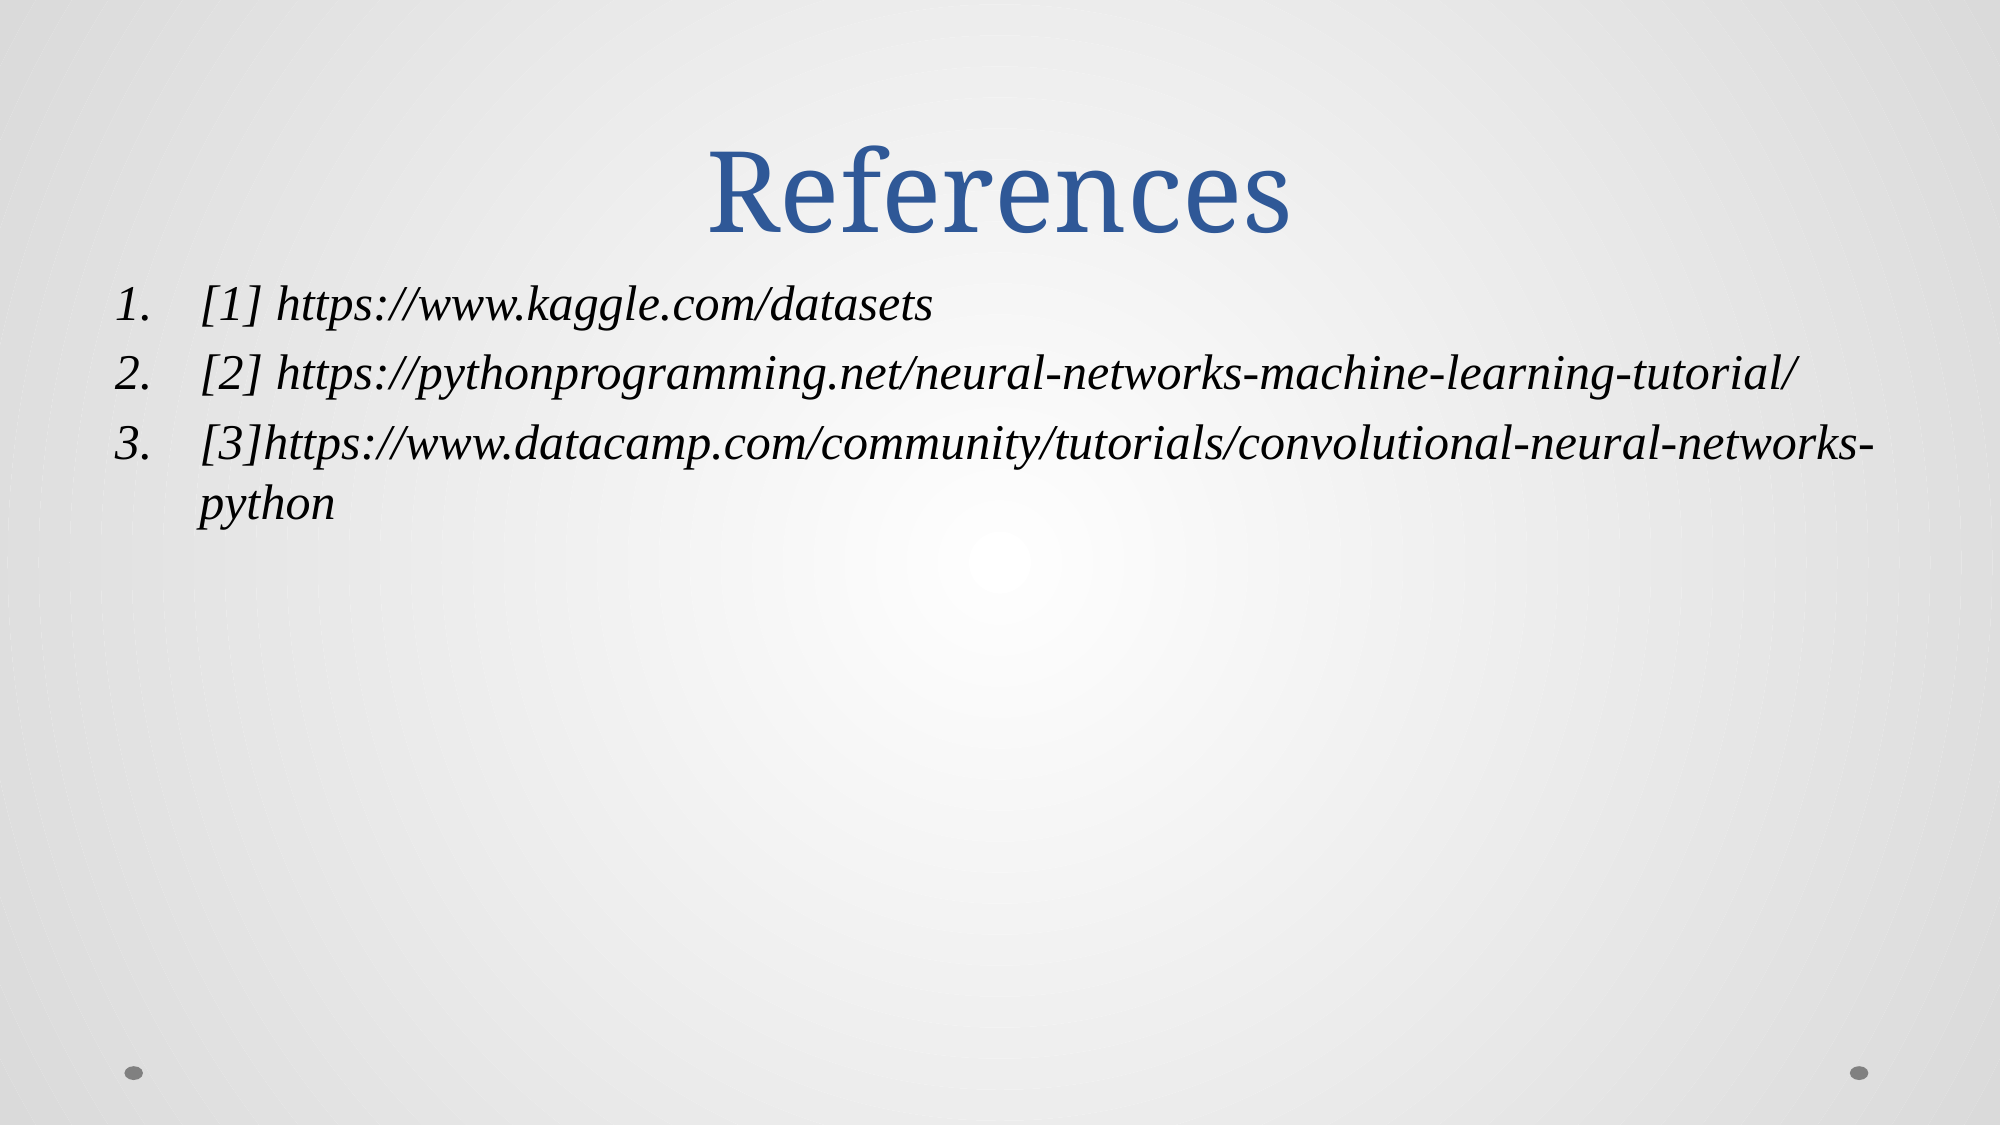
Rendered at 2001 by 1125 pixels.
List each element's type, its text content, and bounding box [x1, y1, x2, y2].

title References [99, 0, 1900, 262]
list [1] https://www.kaggle.com/datasets [2] https://pythonprogramming.net/neural-networks-machine-learning-tutorial/ [3]https://www.datacamp.com/community/tutorials/convolutional-neural-networks-python [99, 262, 1900, 1005]
